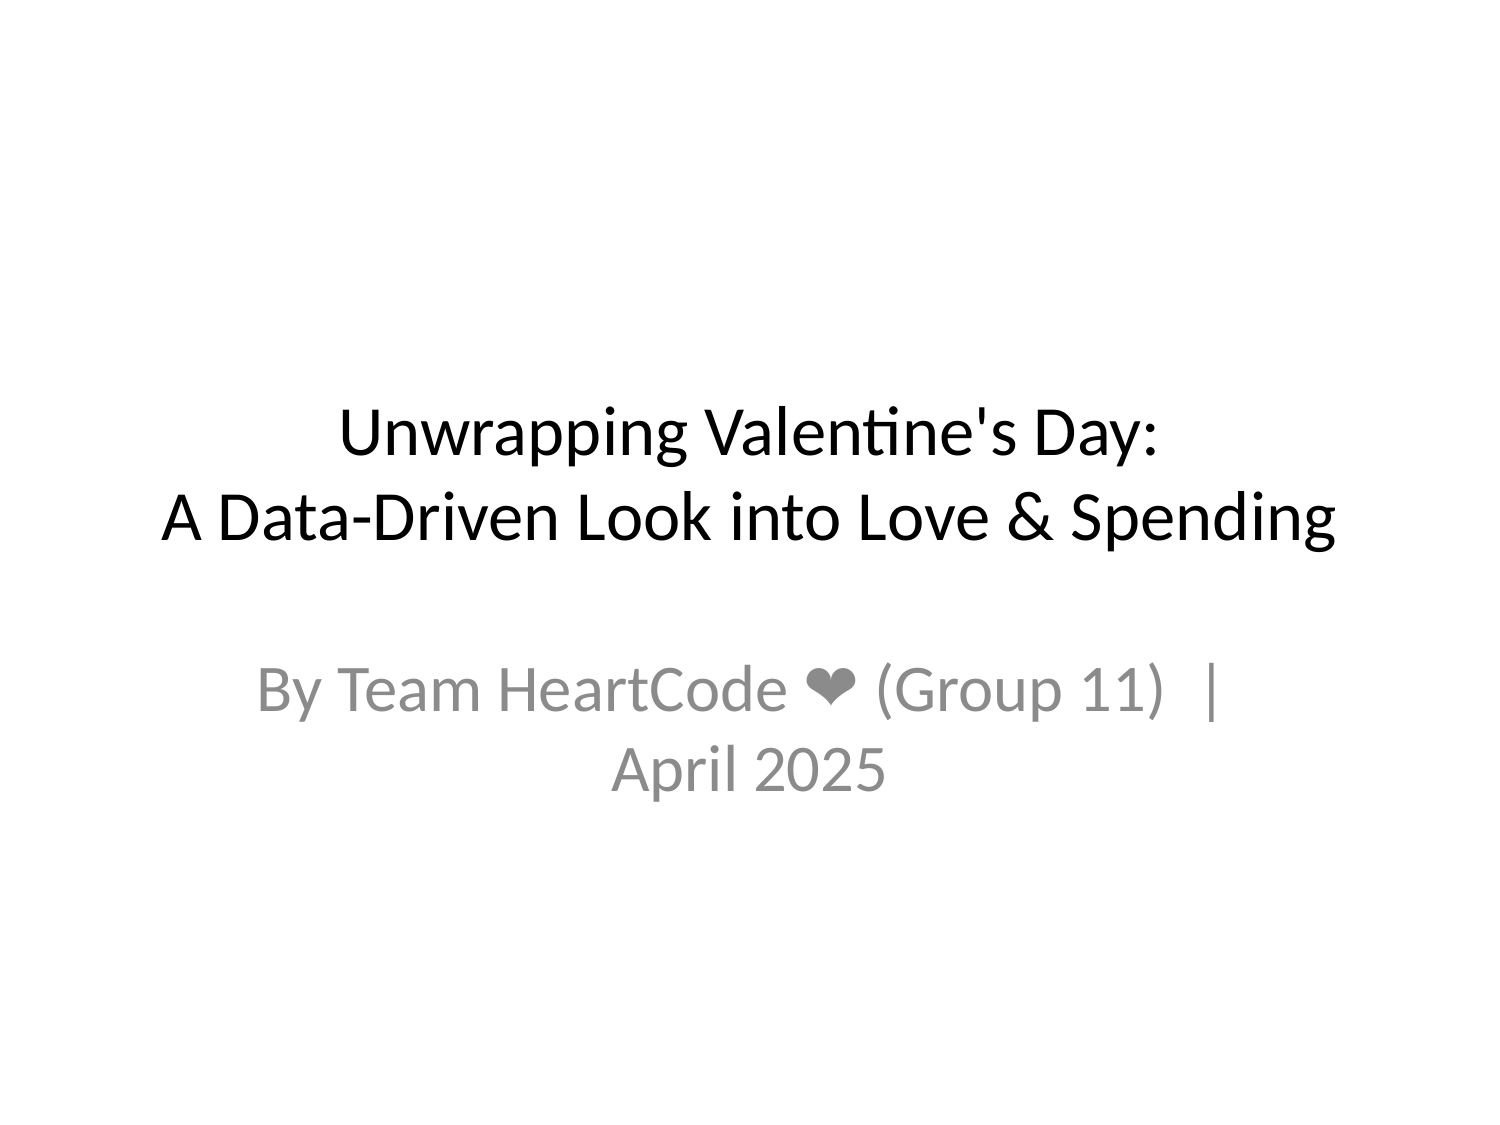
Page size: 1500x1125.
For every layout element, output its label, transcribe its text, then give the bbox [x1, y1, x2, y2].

title Unwrapping Valentine's Day: A Data-Driven Look into Love & Spending [112, 349, 1388, 591]
subtitle By Team HeartCode ❤️ (Group 11) | April 2025 [225, 637, 1275, 925]
